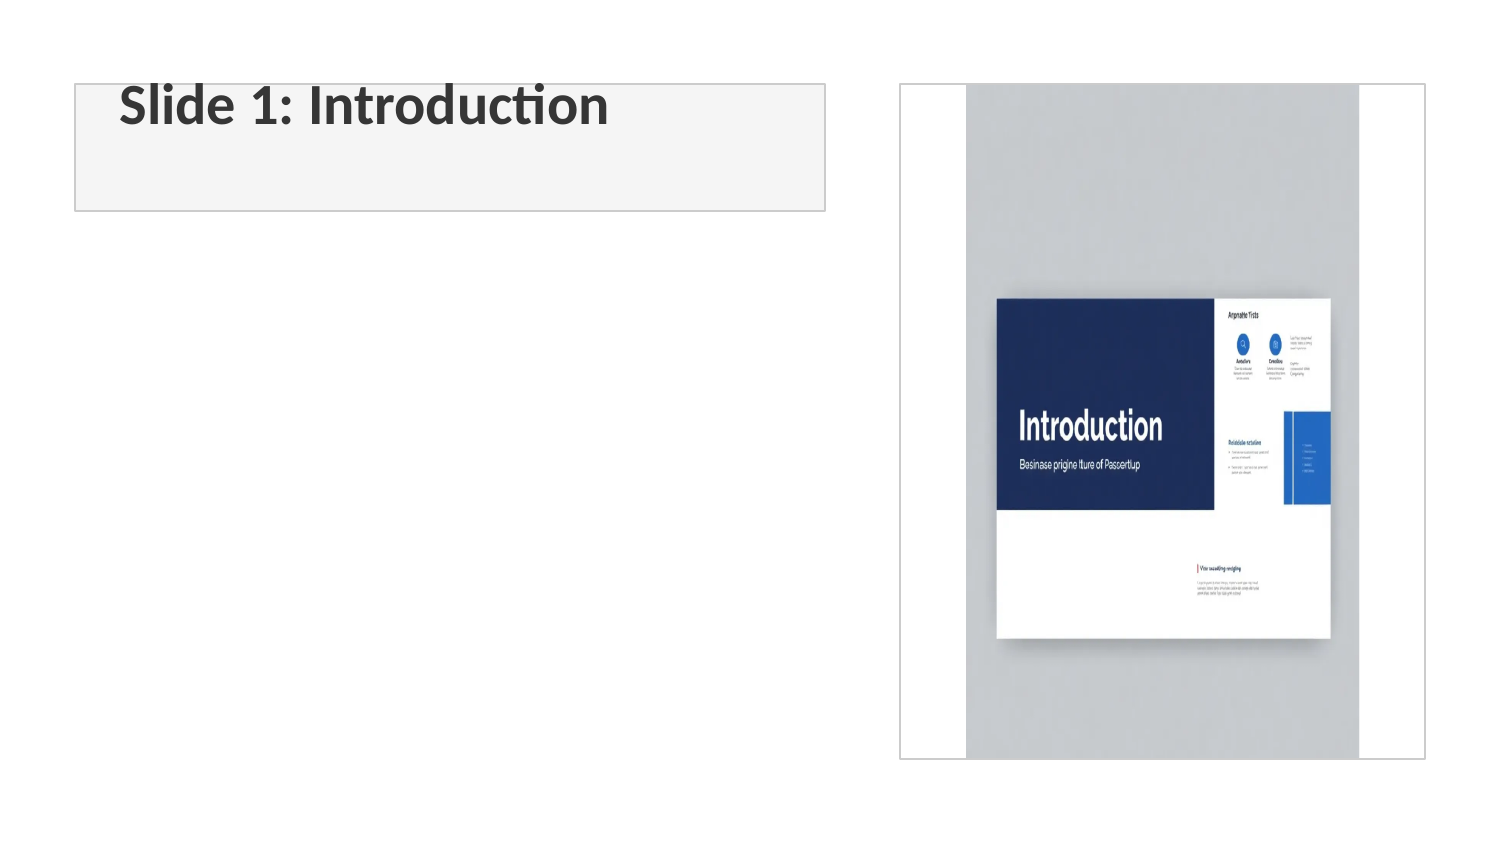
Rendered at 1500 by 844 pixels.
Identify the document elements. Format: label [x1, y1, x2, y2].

text_box [74, 84, 825, 211]
picture [899, 84, 1425, 760]
